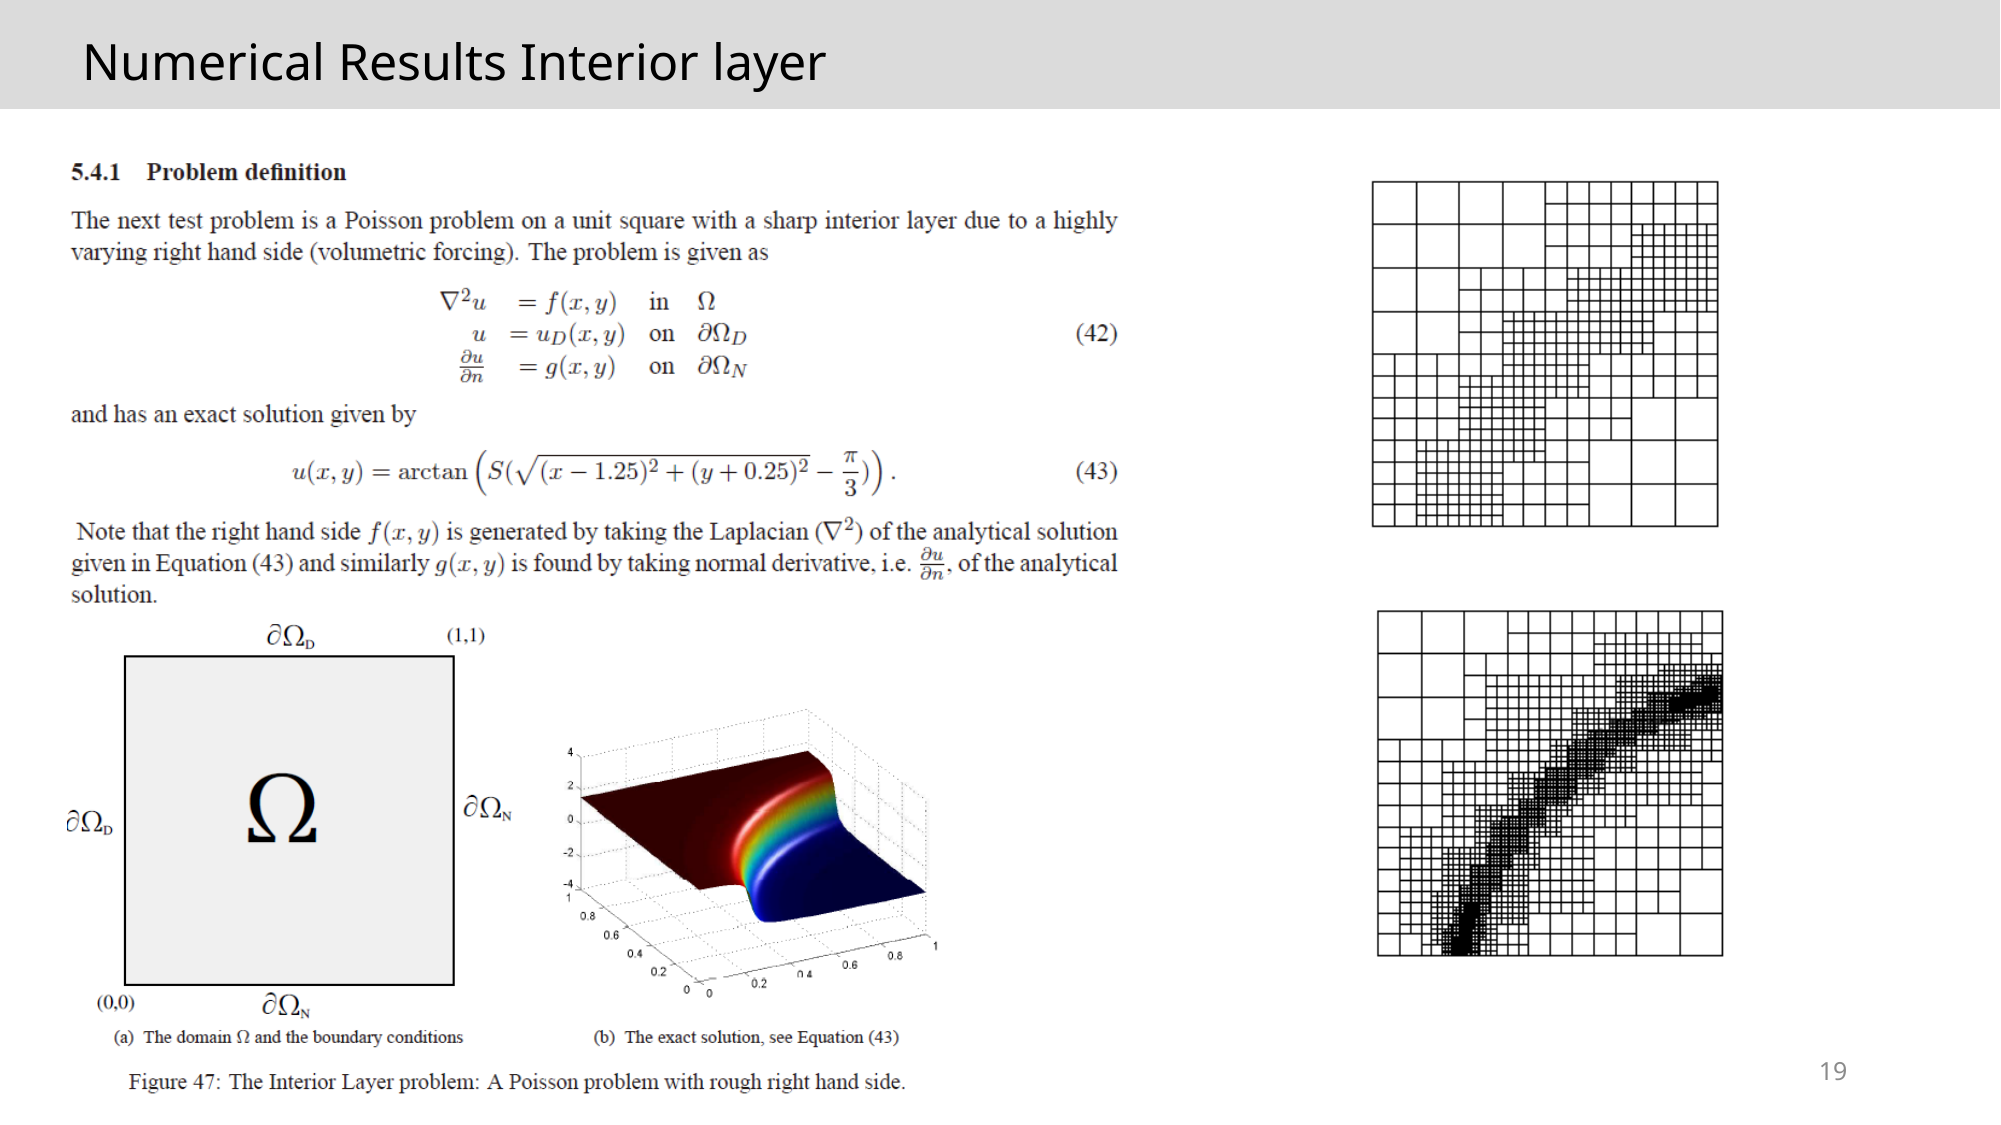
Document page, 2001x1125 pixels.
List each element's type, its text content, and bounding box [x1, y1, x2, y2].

picture [67, 156, 1139, 1102]
slide_number 19 [1412, 1042, 1863, 1103]
text_box Numerical Results Interior layer [67, 23, 1933, 99]
text_box [0, 0, 2000, 109]
picture [1354, 606, 1736, 964]
picture [1366, 172, 1736, 543]
